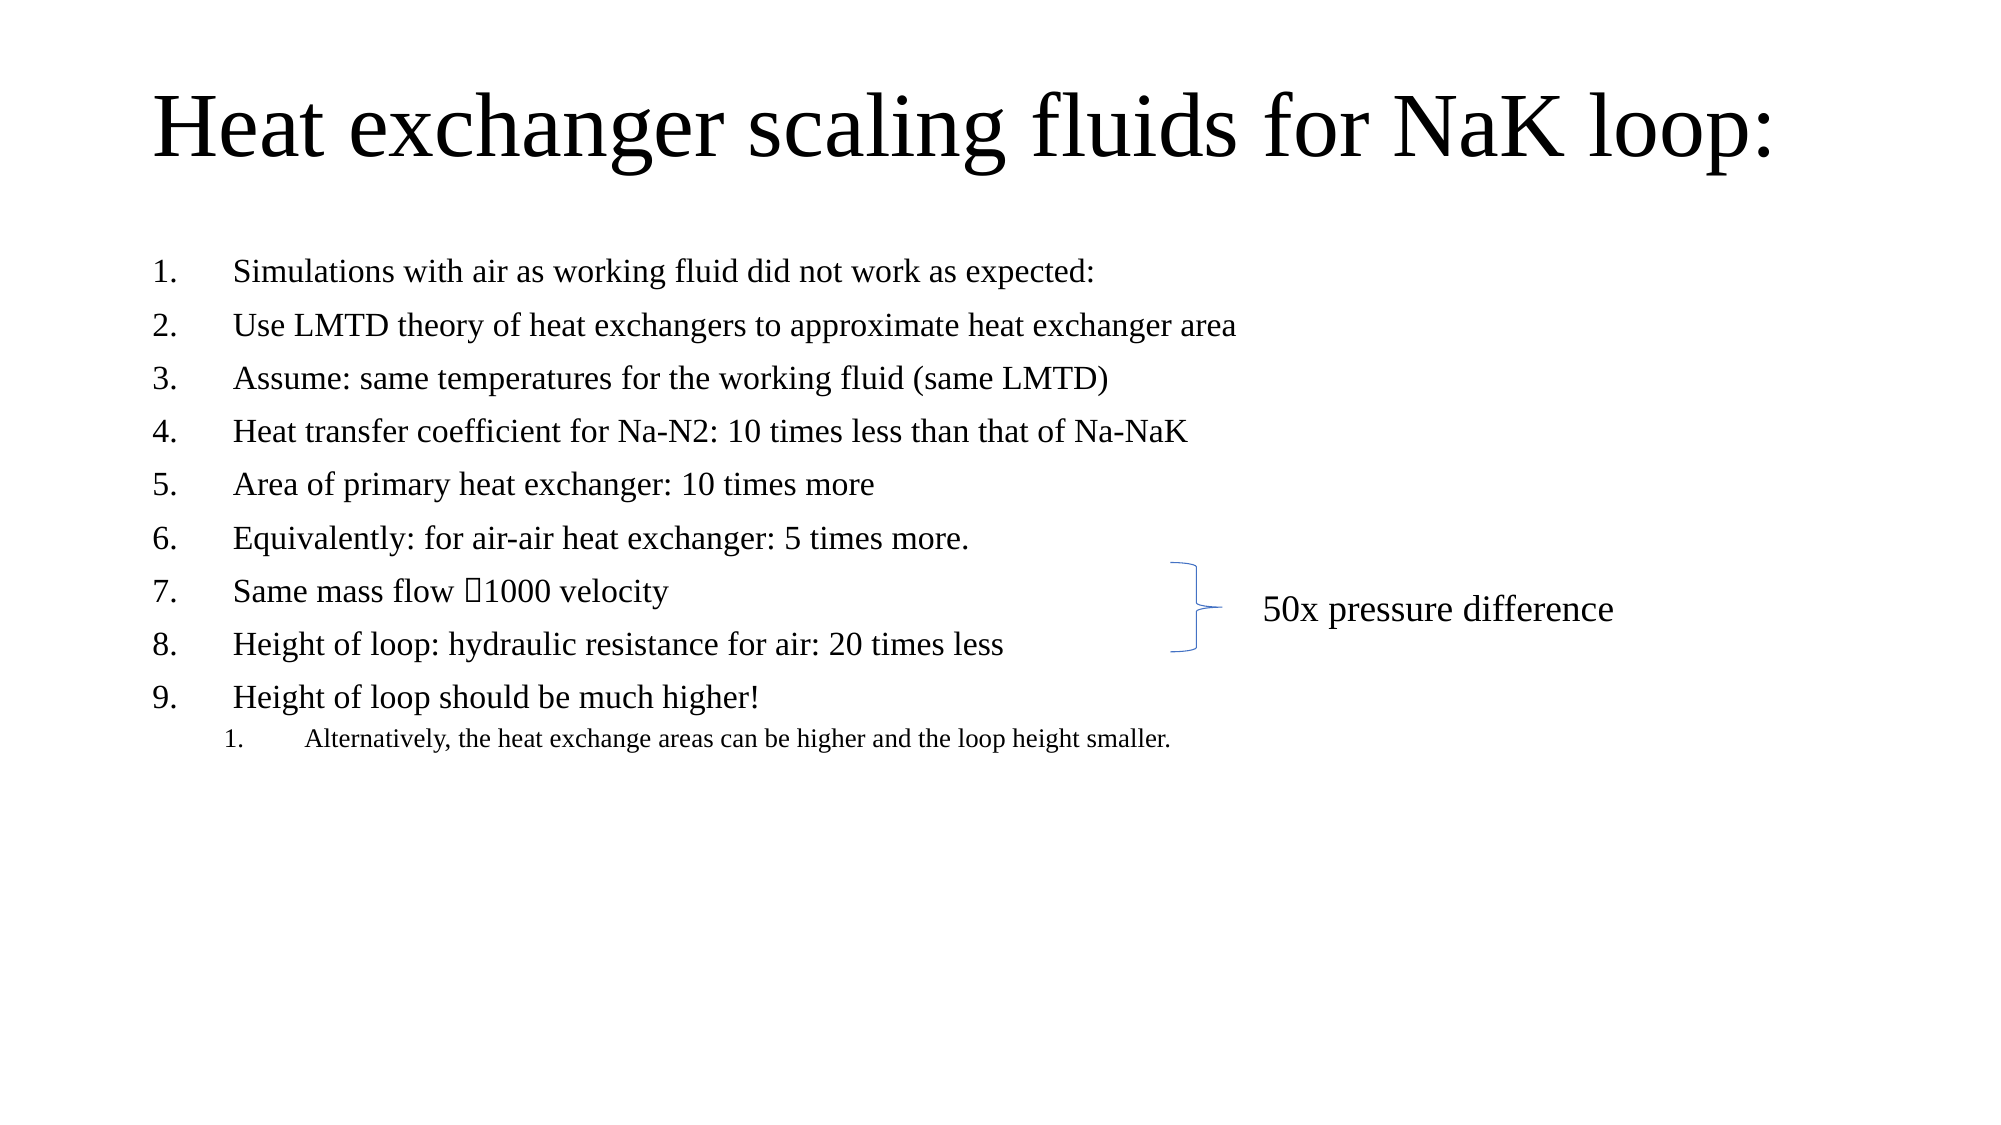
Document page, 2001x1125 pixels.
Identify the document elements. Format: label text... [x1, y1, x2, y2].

text_box 50x pressure difference [1247, 576, 1630, 637]
text_box [1170, 561, 1223, 653]
list Simulations with air as working fluid did not work as expected: Use LMTD theory of heat exchangers to approximate heat exchanger area Assume: same temperatures for the working fluid (same LMTD) Heat transfer coefficient for Na-N2: 10 times less than that of Na-NaK Area of primary heat exchanger: 10 times more Equivalently: for air-air heat exchanger: 5 times more. Same mass flow 1000 velocity Height of loop: hydraulic resistance for air: 20 times less Height of loop should be much higher! Alternatively, the heat exchange areas can be higher and the loop height smaller. [137, 246, 1863, 762]
title Heat exchanger scaling fluids for NaK loop: [137, 59, 1863, 194]
